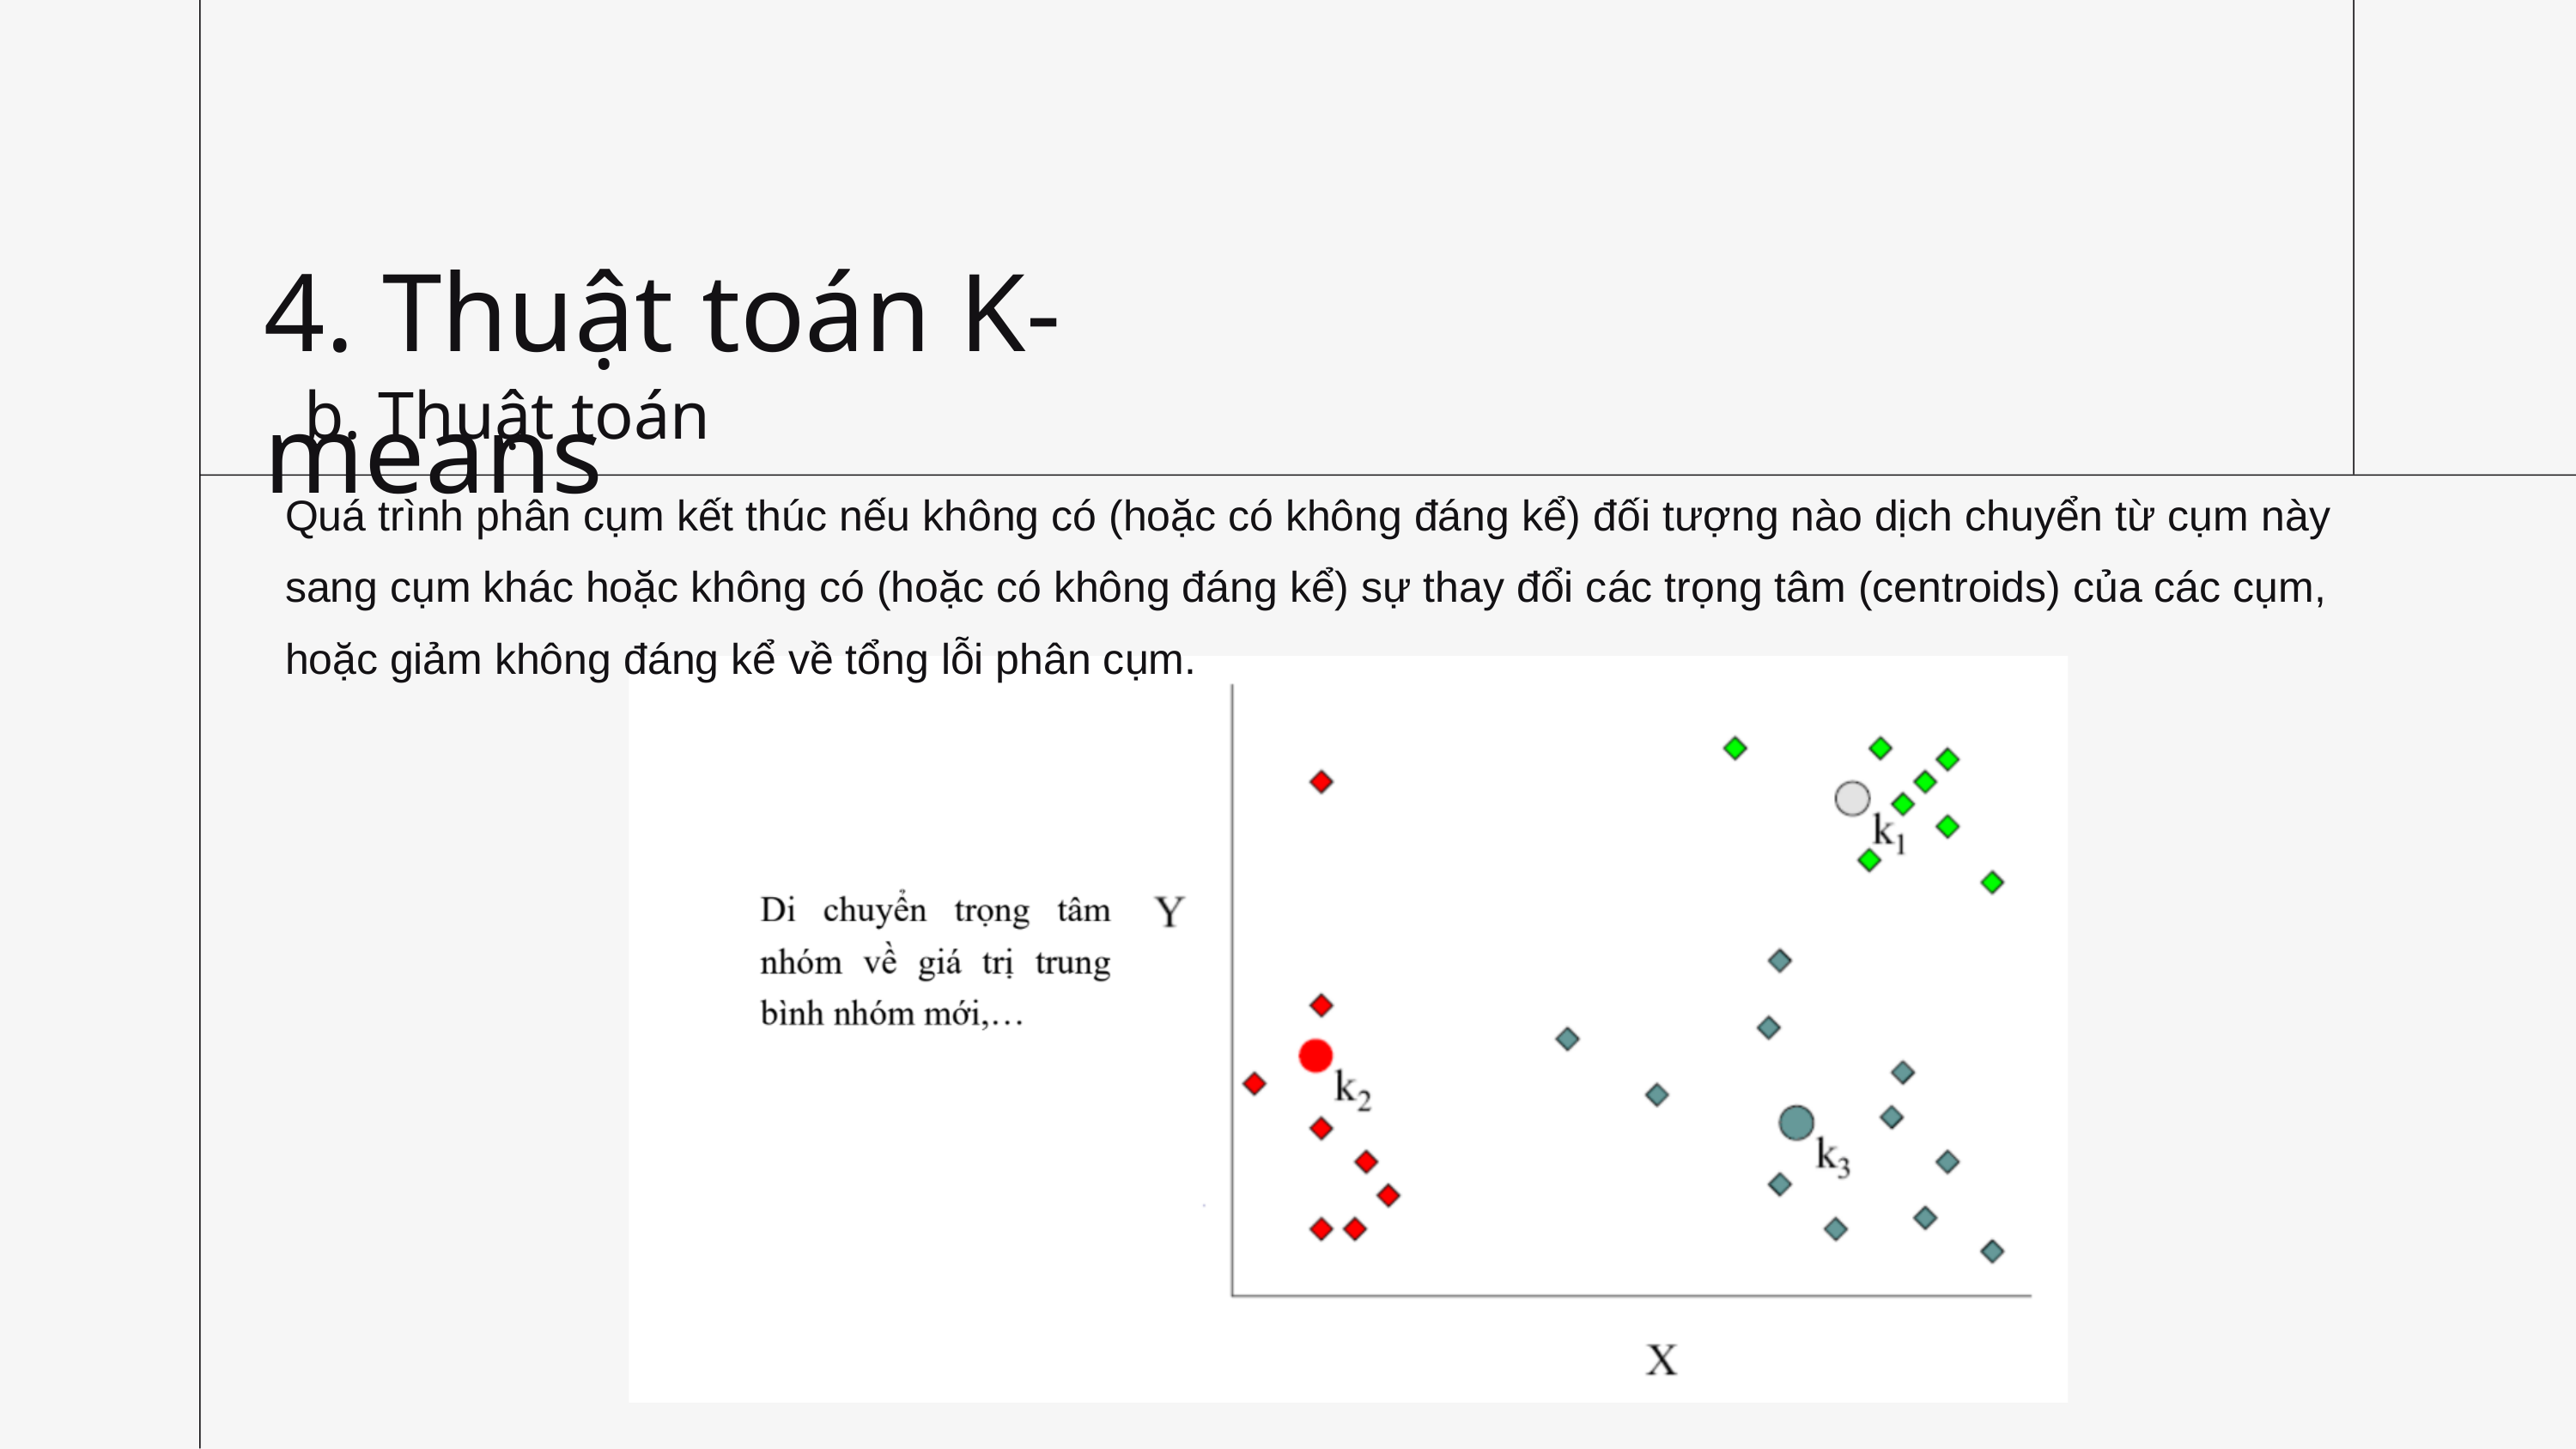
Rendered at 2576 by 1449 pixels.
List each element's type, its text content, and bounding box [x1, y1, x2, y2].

text_box 4. Thuật toán K-means [264, 231, 1225, 515]
text_box Quá trình phân cụm kết thúc nếu không có (hoặc có không đáng kể) đối tượng nào dịch chuyển từ cụm này sang cụm khác hoặc không có (hoặc có không đáng kể) sự thay đổi các trọng tâm (centroids) của các cụm, hoặc giảm không đáng kể về tổng lỗi phân cụm. [285, 467, 2354, 682]
picture [629, 655, 2069, 1404]
text_box b. Thuật toán [296, 343, 719, 452]
